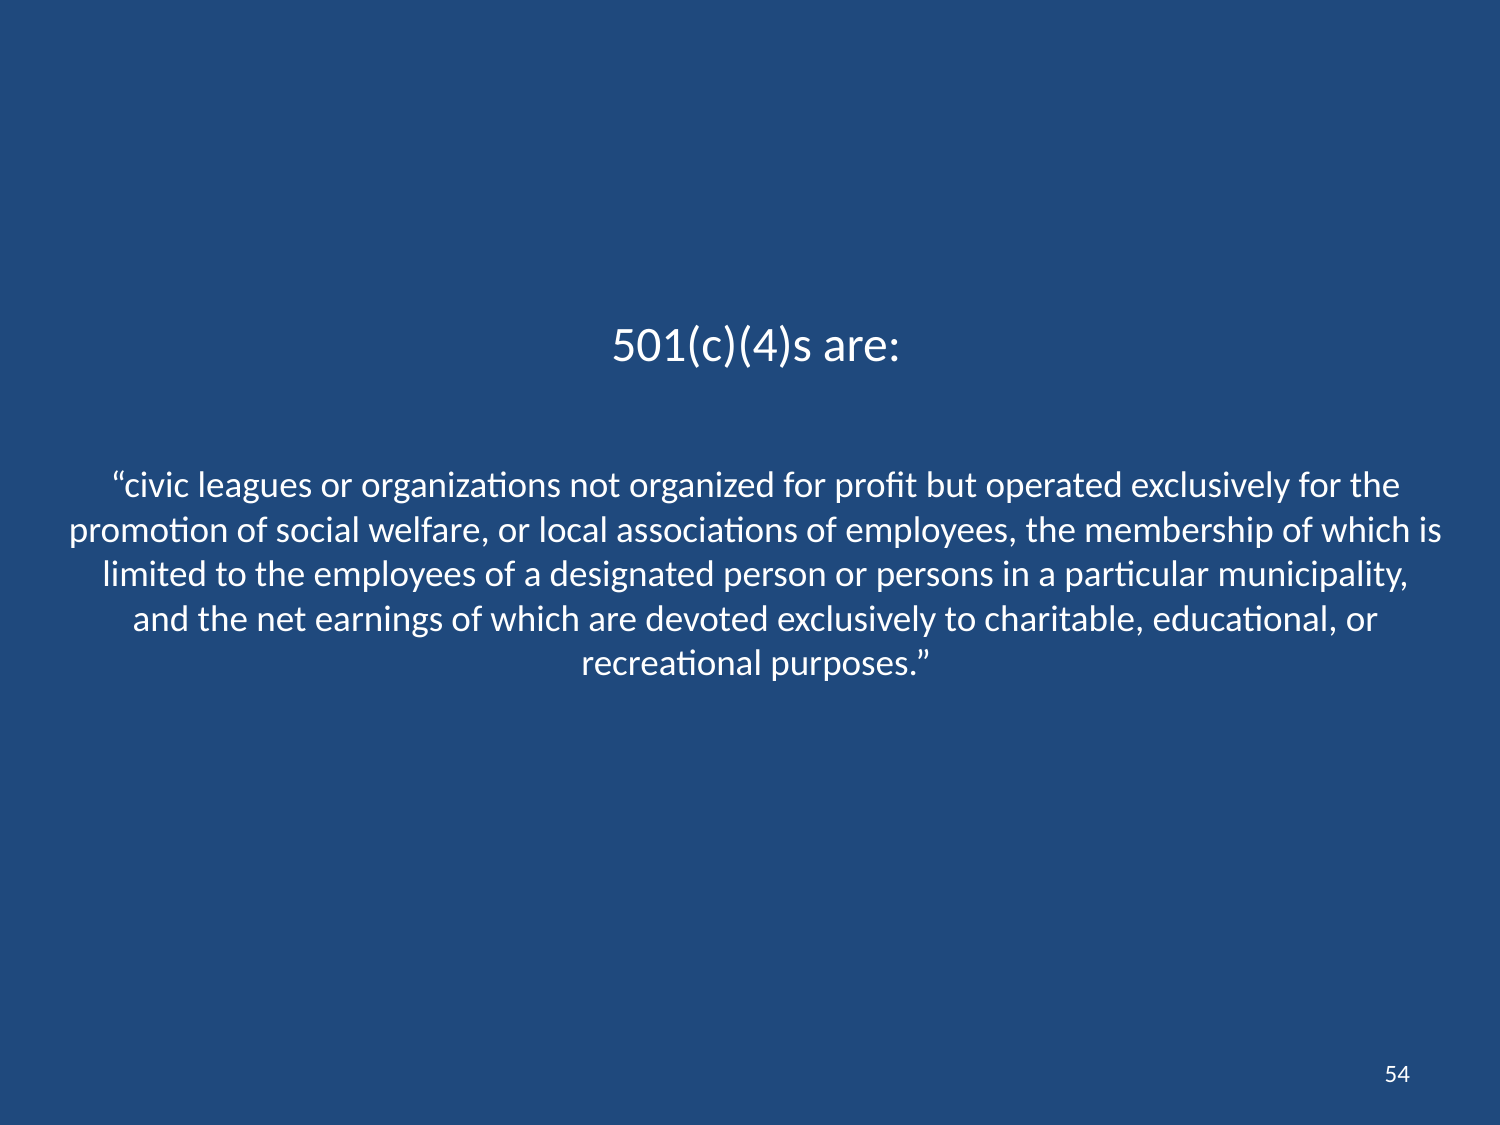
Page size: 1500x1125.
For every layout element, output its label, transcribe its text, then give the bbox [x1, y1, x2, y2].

title 501(c)(4)s are: “civic leagues or organizations not organized for profit but operated exclusively for the promotion of social welfare, or local associations of employees, the membership of which is limited to the employees of a designated person or persons in a particular municipality, and the net earnings of which are devoted exclusively to charitable, educational, or recreational purposes.” [37, 37, 1475, 1100]
slide_number 54 [1074, 1042, 1425, 1103]
